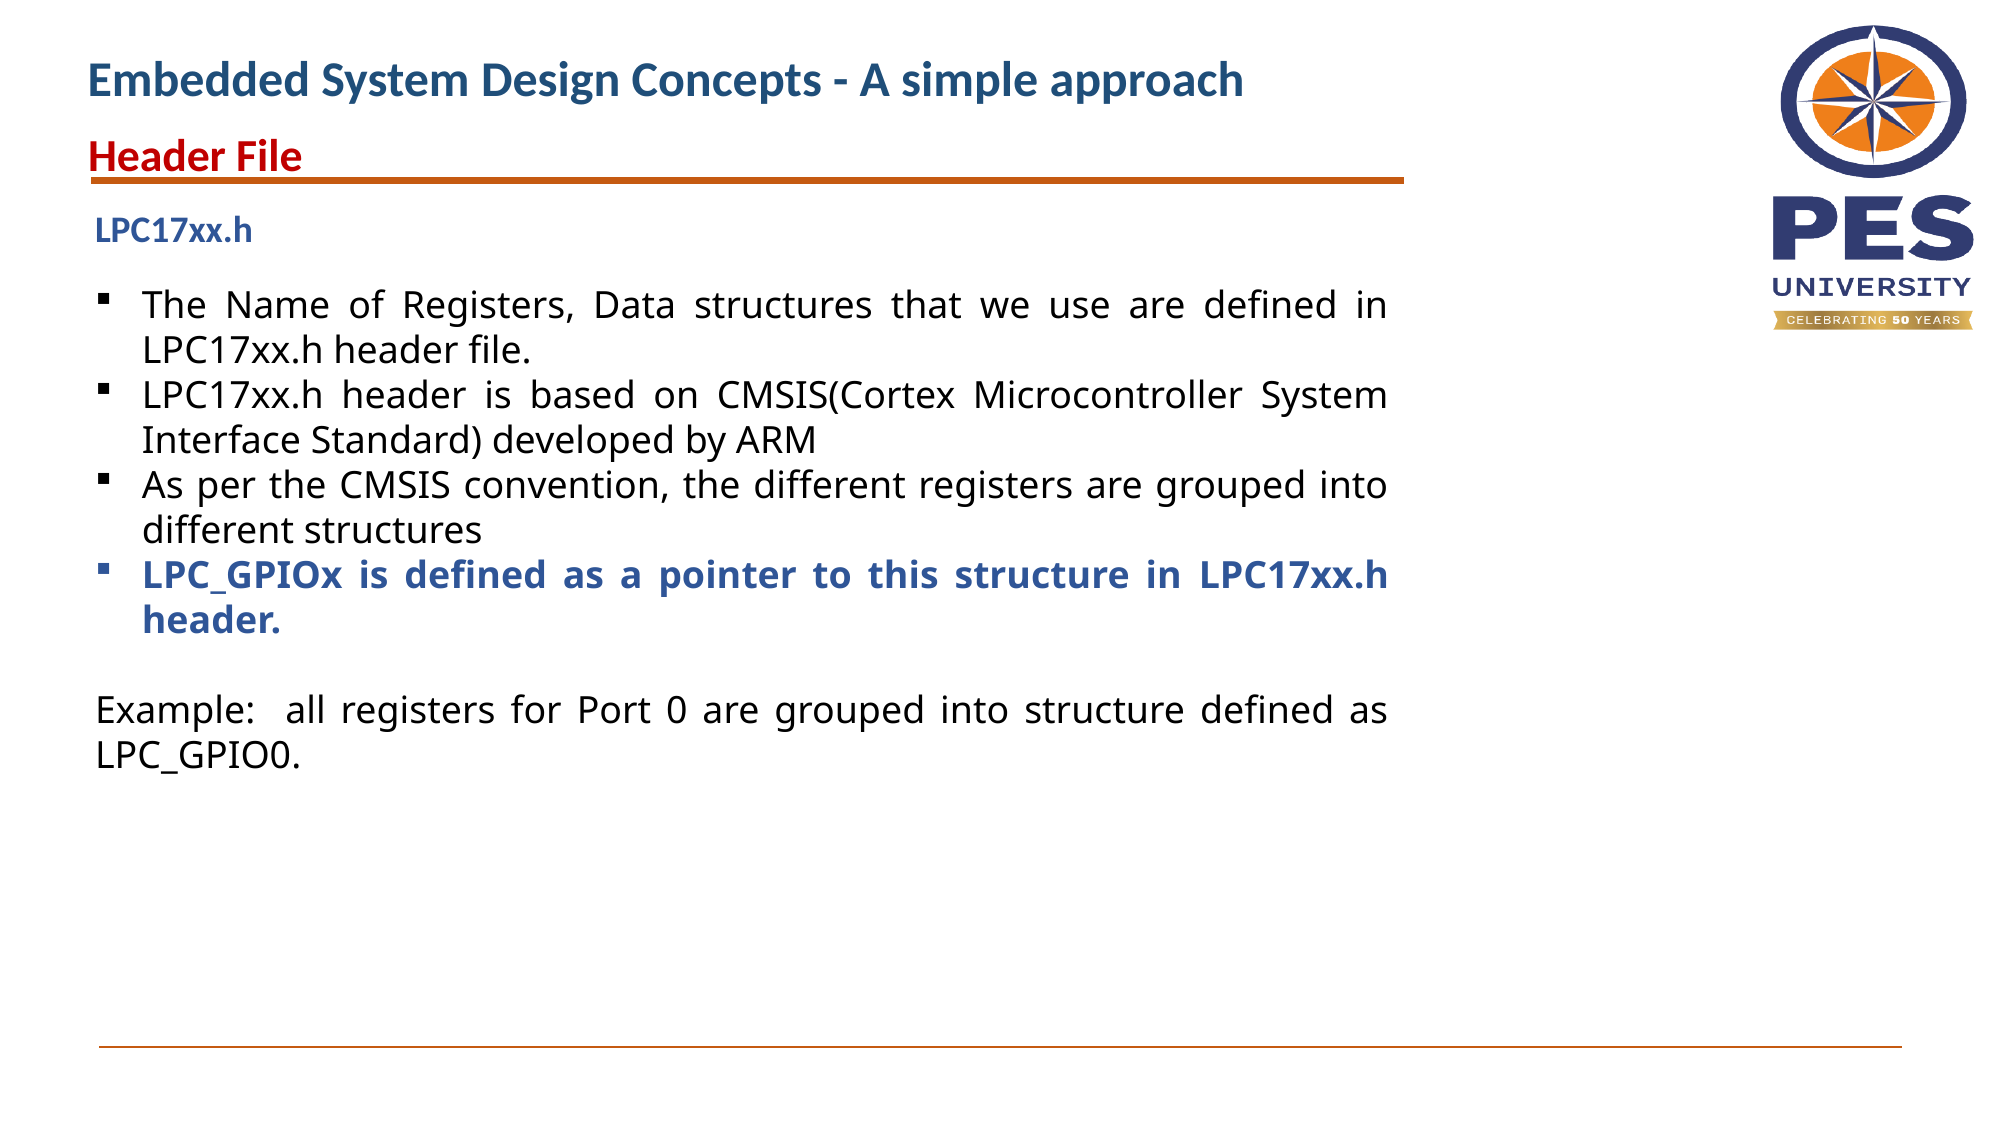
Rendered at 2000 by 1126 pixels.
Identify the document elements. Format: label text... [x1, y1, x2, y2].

text_box The Name of Registers, Data structures that we use are defined in LPC17xx.h header file. LPC17xx.h header is based on CMSIS(Cortex Microcontroller System Interface Standard) developed by ARM As per the CMSIS convention, the different registers are grouped into different structures LPC_GPIOx is defined as a pointer to this structure in LPC17xx.h header. Example: all registers for Port 0 are grouped into structure defined as LPC_GPIO0. [80, 273, 1405, 784]
text_box Embedded System Design Concepts - A simple approach [72, 38, 1303, 114]
text_box Header File [73, 126, 1538, 181]
picture [1773, 25, 1974, 330]
text_box LPC17xx.h [80, 197, 1131, 258]
